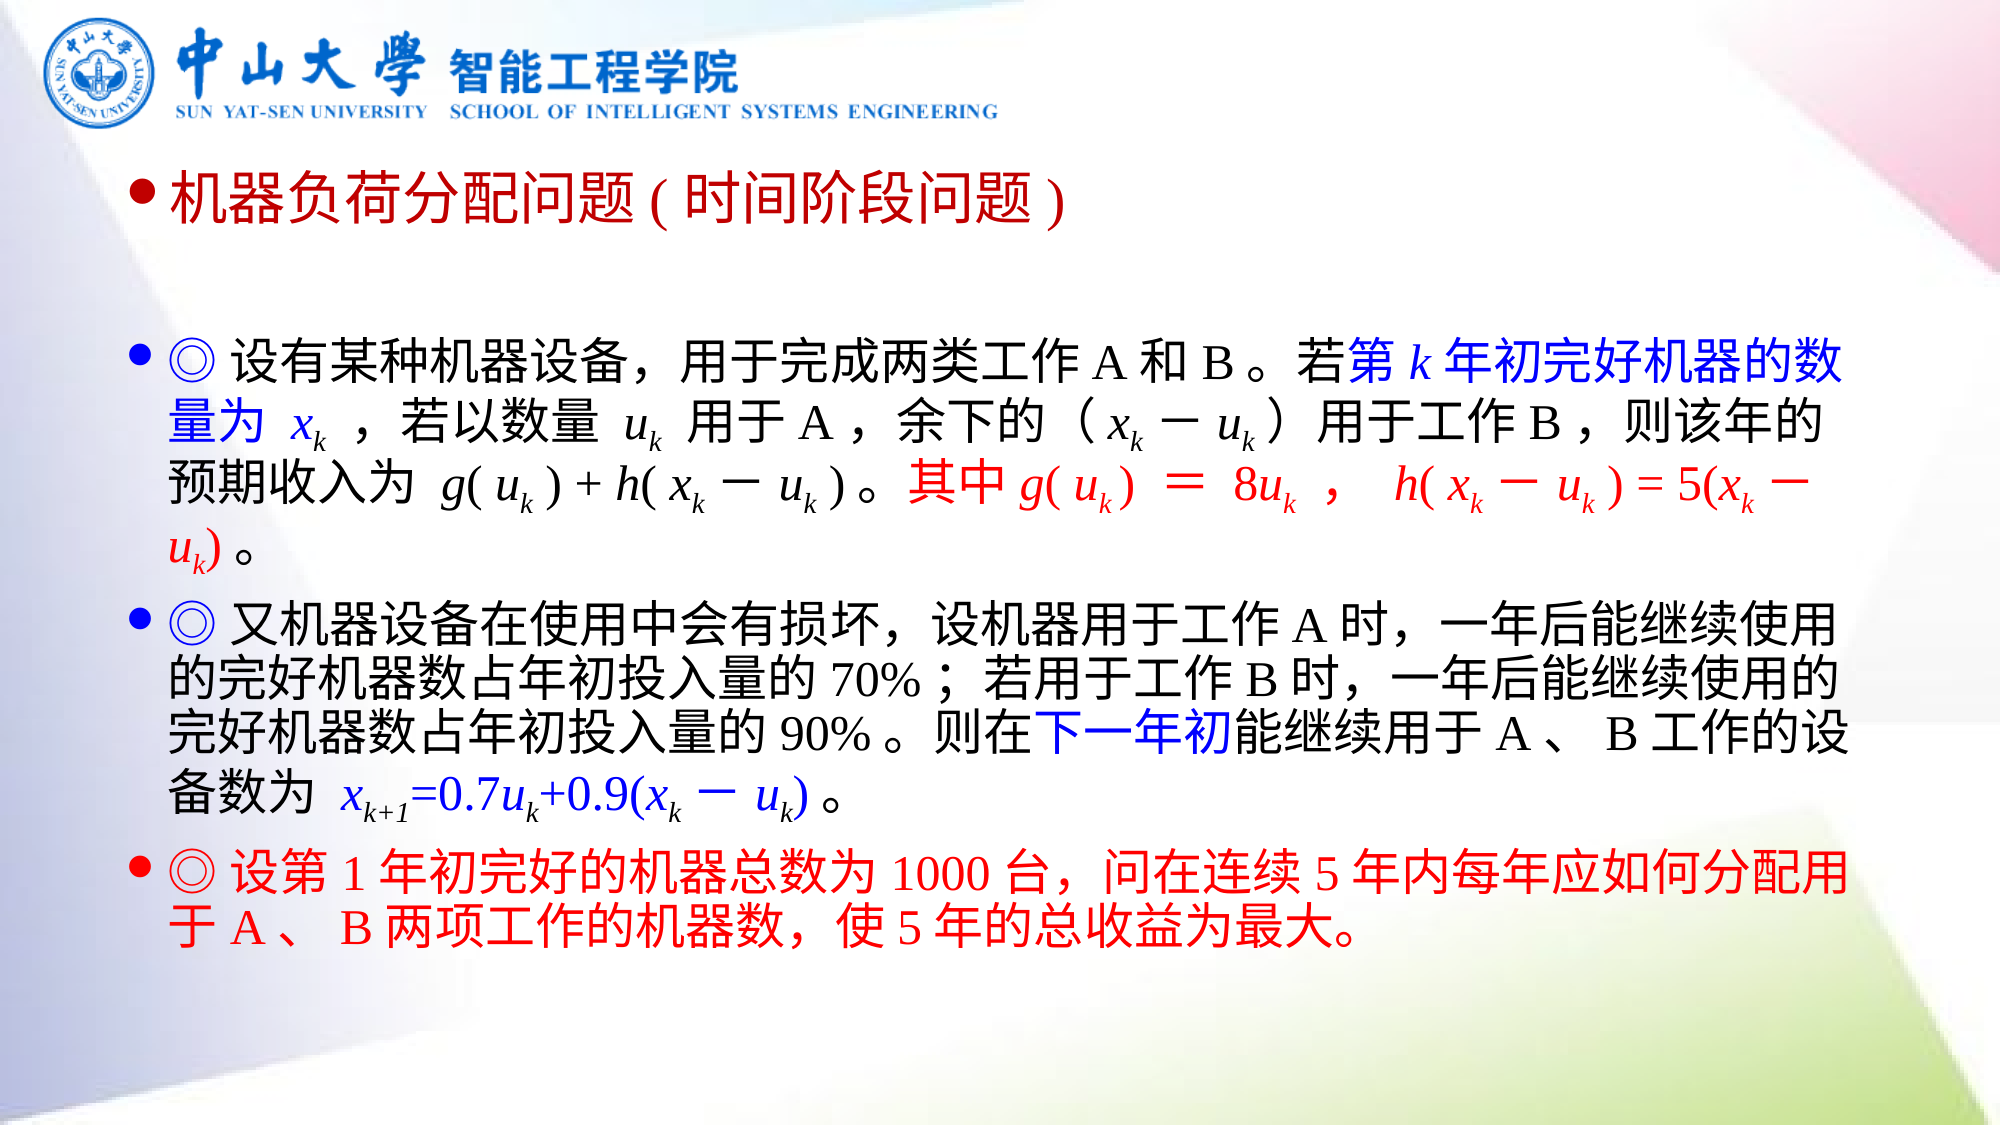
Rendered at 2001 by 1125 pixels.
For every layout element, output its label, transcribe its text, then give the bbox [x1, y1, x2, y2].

picture [39, 0, 1000, 150]
text_box 机器负荷分配问题(时间阶段问题) ◎设有某种机器设备，用于完成两类工作A和B。若第k年初完好机器的数量为 xk ，若以数量 uk 用于A，余下的（xk－uk）用于工作B，则该年的预期收入为 g( uk ) + h( xk－uk )。其中g( uk ) ＝ 8uk ， h( xk－uk ) = 5(xk－uk)。 ◎又机器设备在使用中会有损坏，设机器用于工作A时，一年后能继续使用的完好机器数占年初投入量的70%；若用于工作B时，一年后能继续使用的完好机器数占年初投入量的90%。则在下一年初能继续用于A、B工作的设备数为 xk+1=0.7uk+0.9(xk－uk)。 ◎设第1年初完好的机器总数为1000台，问在连续5年内每年应如何分配用于A、B两项工作的机器数，使5年的总收益为最大。 [112, 162, 1885, 1013]
text_box 通常选择所求解问题的关键变量作为决策变量，同时 要给出决策变量的取值范围，即确定允许决策集合。 [0, 0, 2000, 1125]
